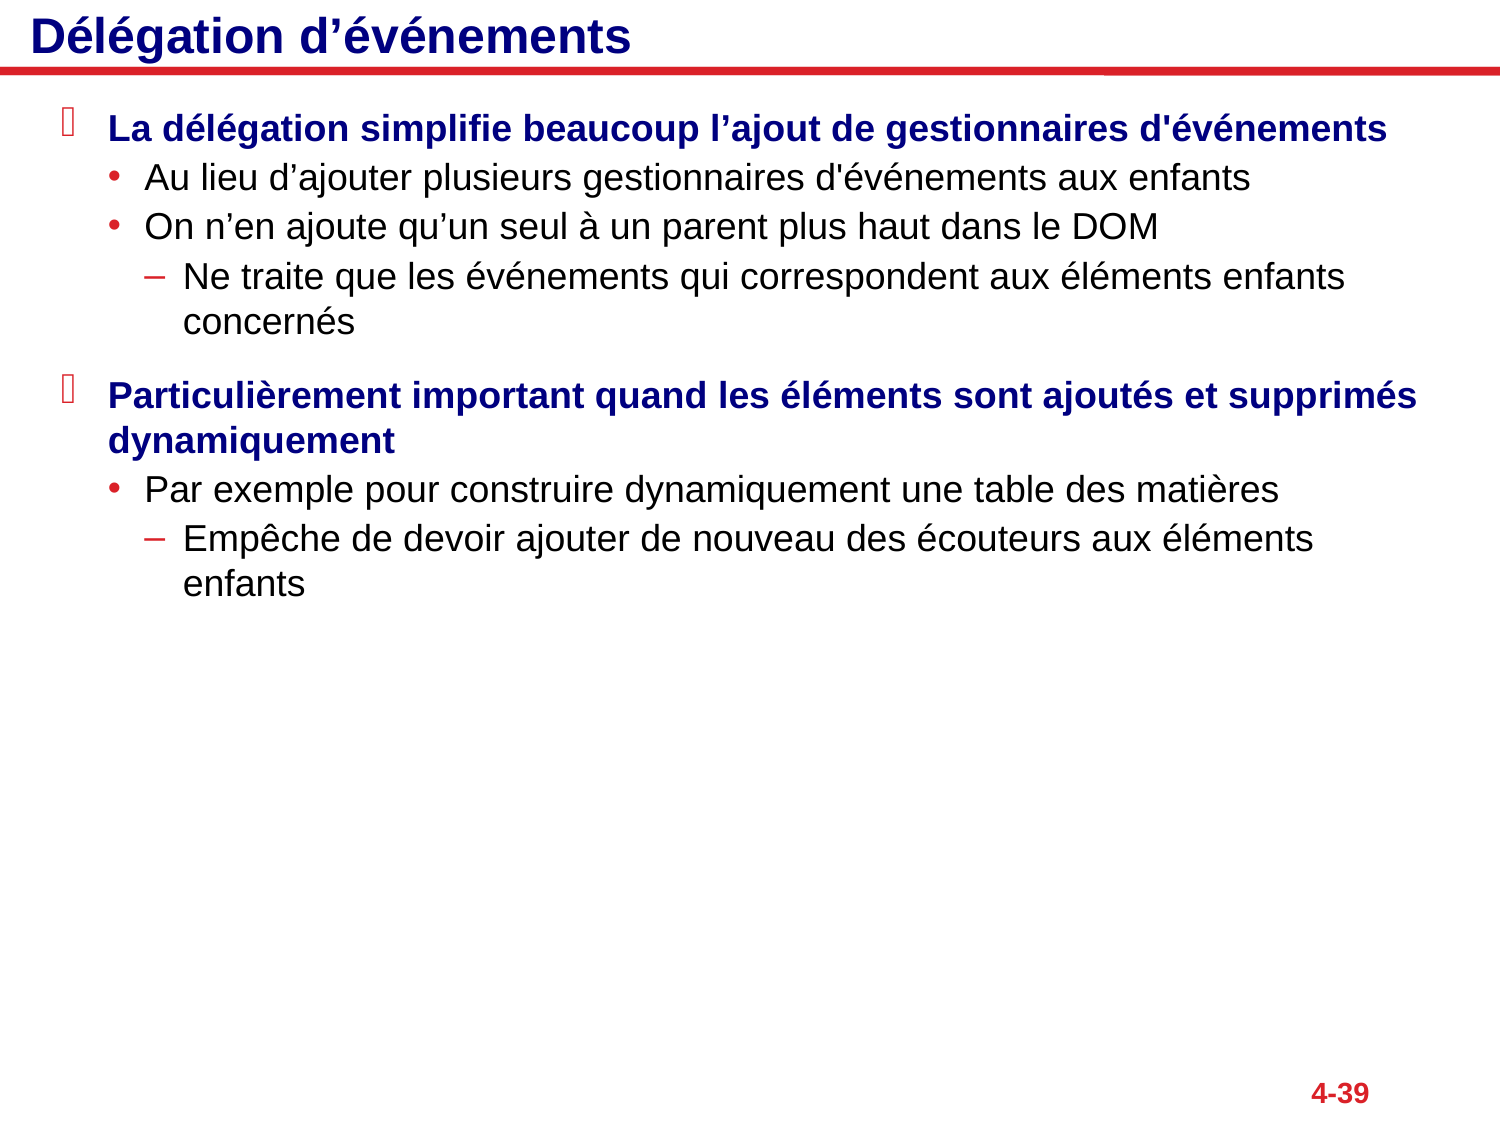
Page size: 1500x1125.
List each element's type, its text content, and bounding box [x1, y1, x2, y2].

list La délégation simplifie beaucoup l’ajout de gestionnaires d'événements Au lieu d’ajouter plusieurs gestionnaires d'événements aux enfants On n’en ajoute qu’un seul à un parent plus haut dans le DOM Ne traite que les événements qui correspondent aux éléments enfants concernés Particulièrement important quand les éléments sont ajoutés et supprimés dynamiquement Par exemple pour construire dynamiquement une table des matières Empêche de devoir ajouter de nouveau des écouteurs aux éléments enfants [45, 96, 1457, 617]
title Délégation d’événements [0, 0, 1500, 66]
